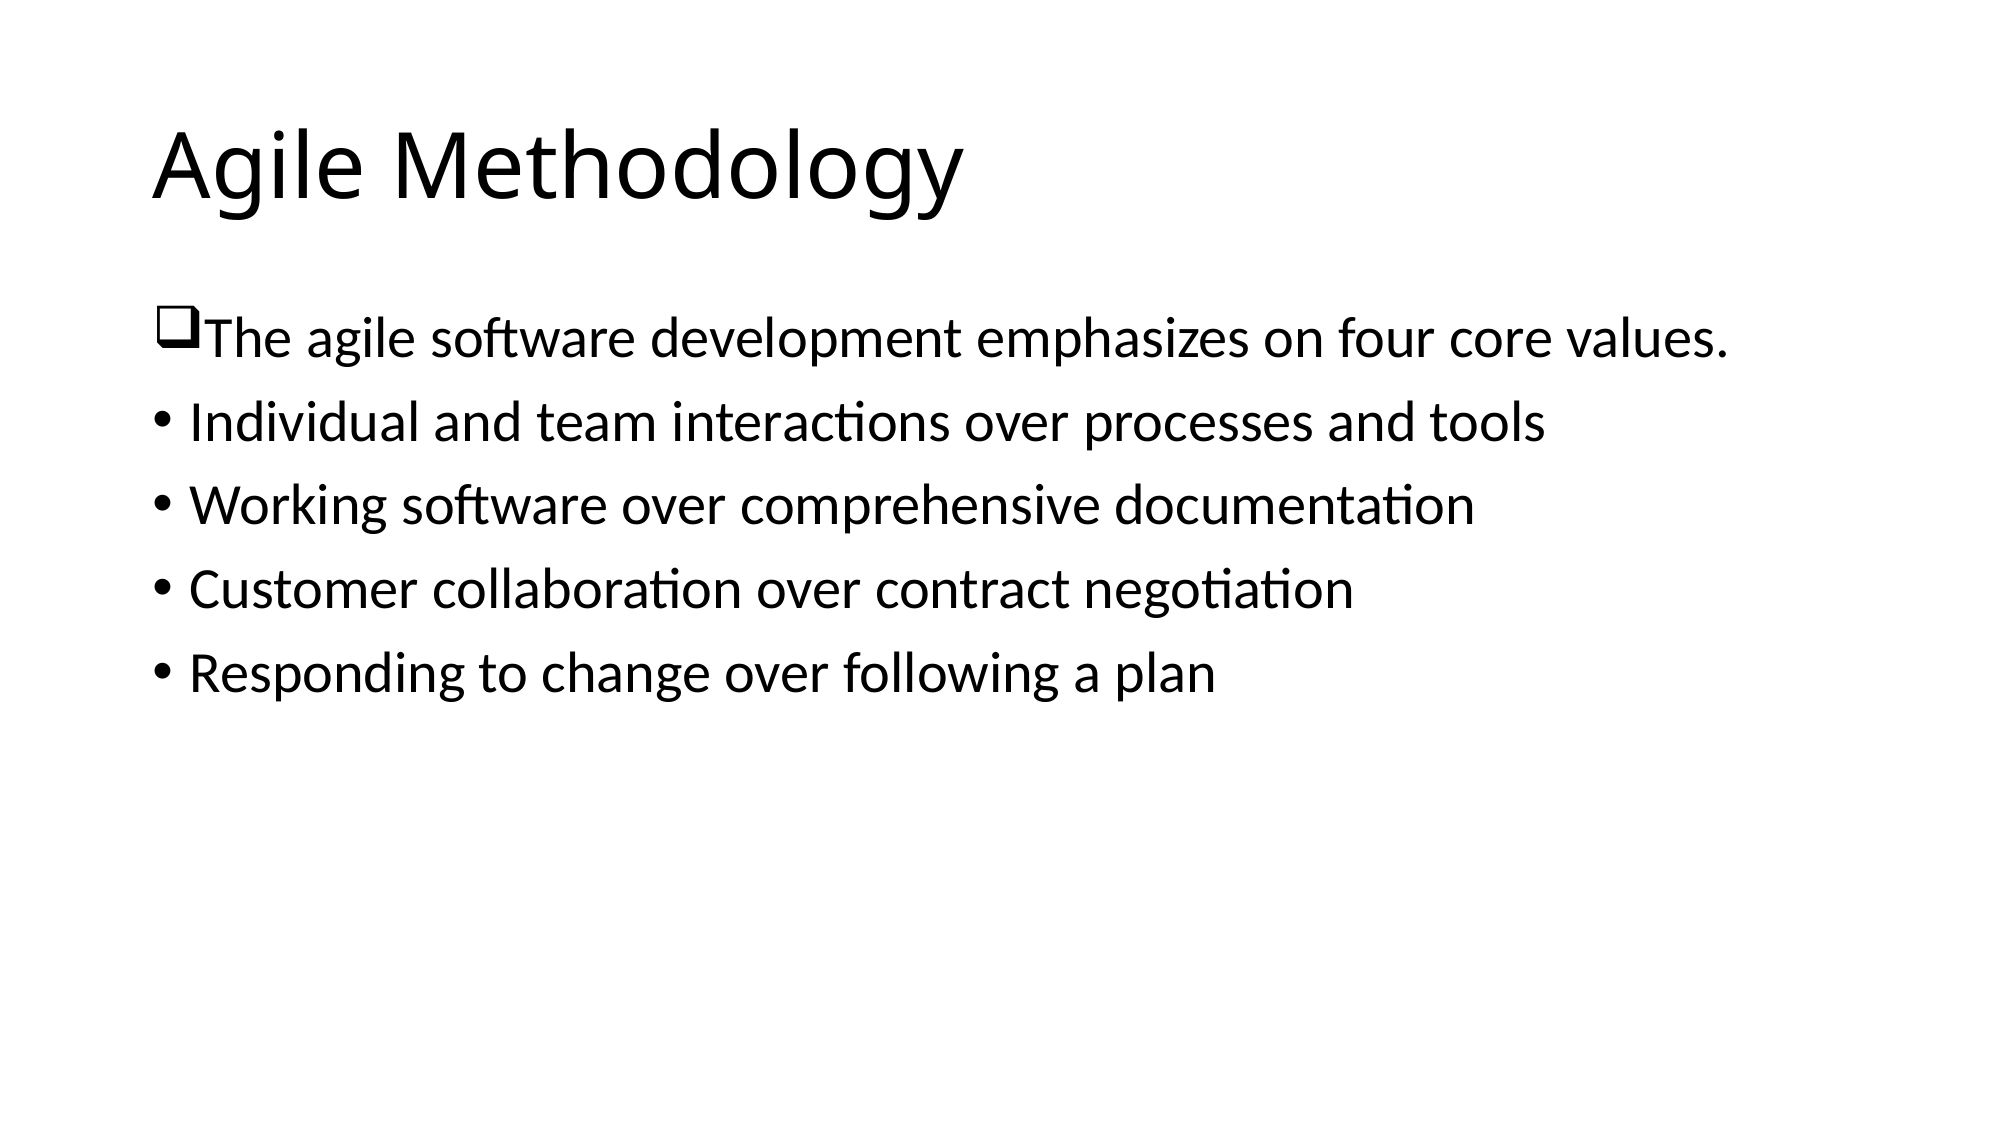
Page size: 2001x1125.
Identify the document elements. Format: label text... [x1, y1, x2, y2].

list The agile software development emphasizes on four core values. Individual and team interactions over processes and tools Working software over comprehensive documentation Customer collaboration over contract negotiation Responding to change over following a plan [137, 299, 1863, 1014]
title Agile Methodology [137, 59, 1863, 278]
